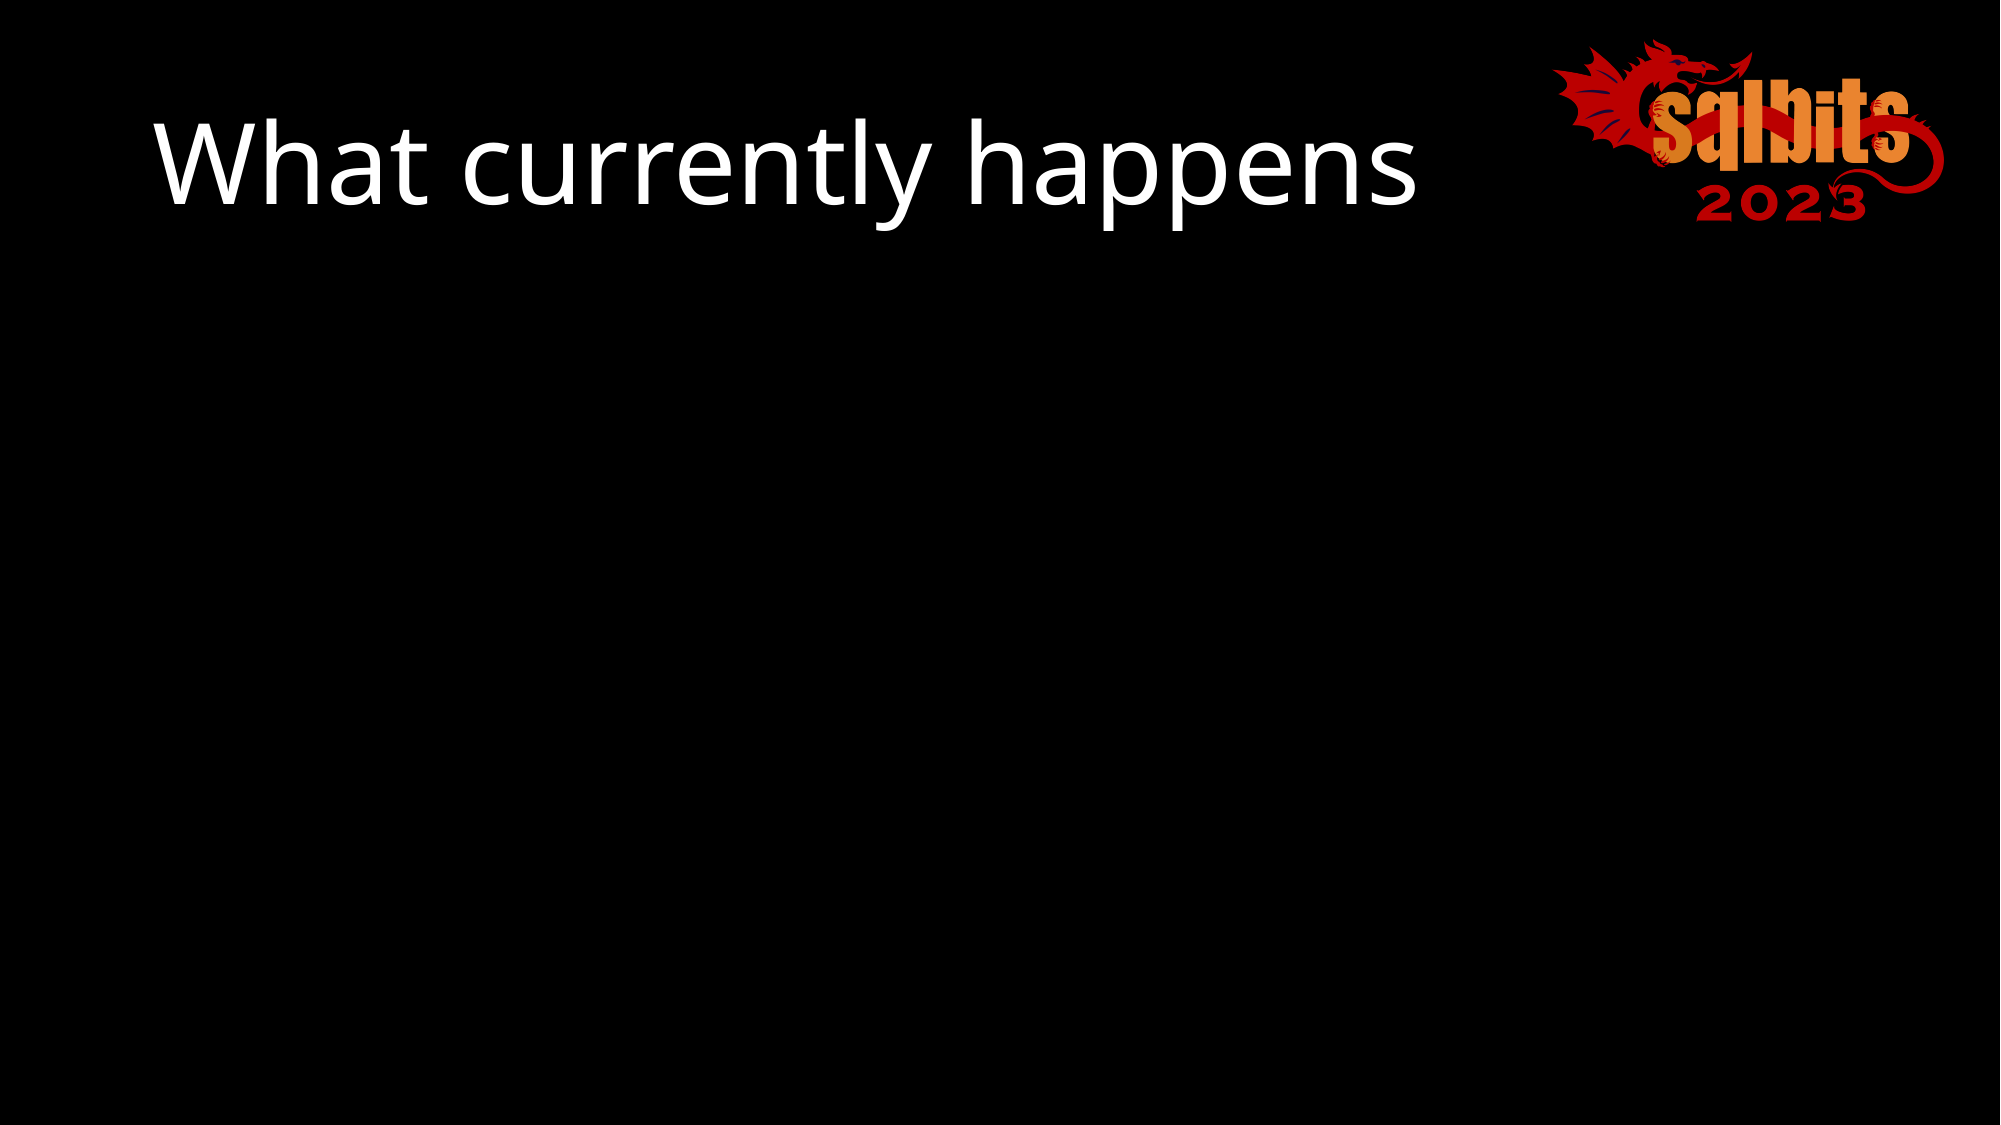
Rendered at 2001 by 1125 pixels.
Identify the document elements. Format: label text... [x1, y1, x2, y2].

title What currently happens [137, 59, 1863, 278]
picture [1548, 37, 1952, 226]
